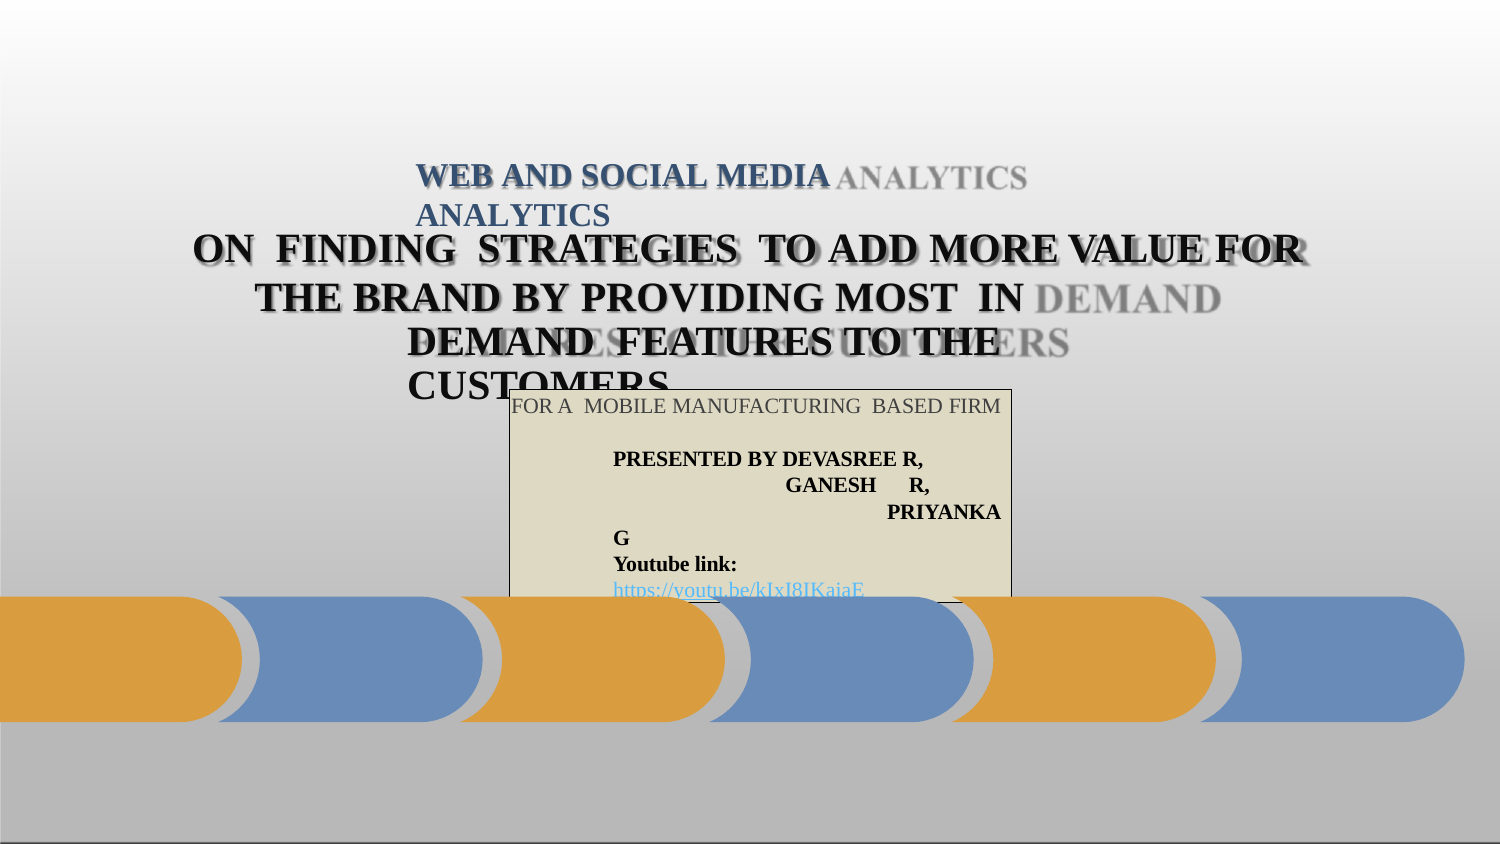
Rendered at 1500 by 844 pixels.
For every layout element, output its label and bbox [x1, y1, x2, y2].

text_box [0, 596, 1465, 723]
picture [0, 0, 1500, 844]
text_box [165, 209, 1349, 395]
text_box [496, 384, 1026, 485]
